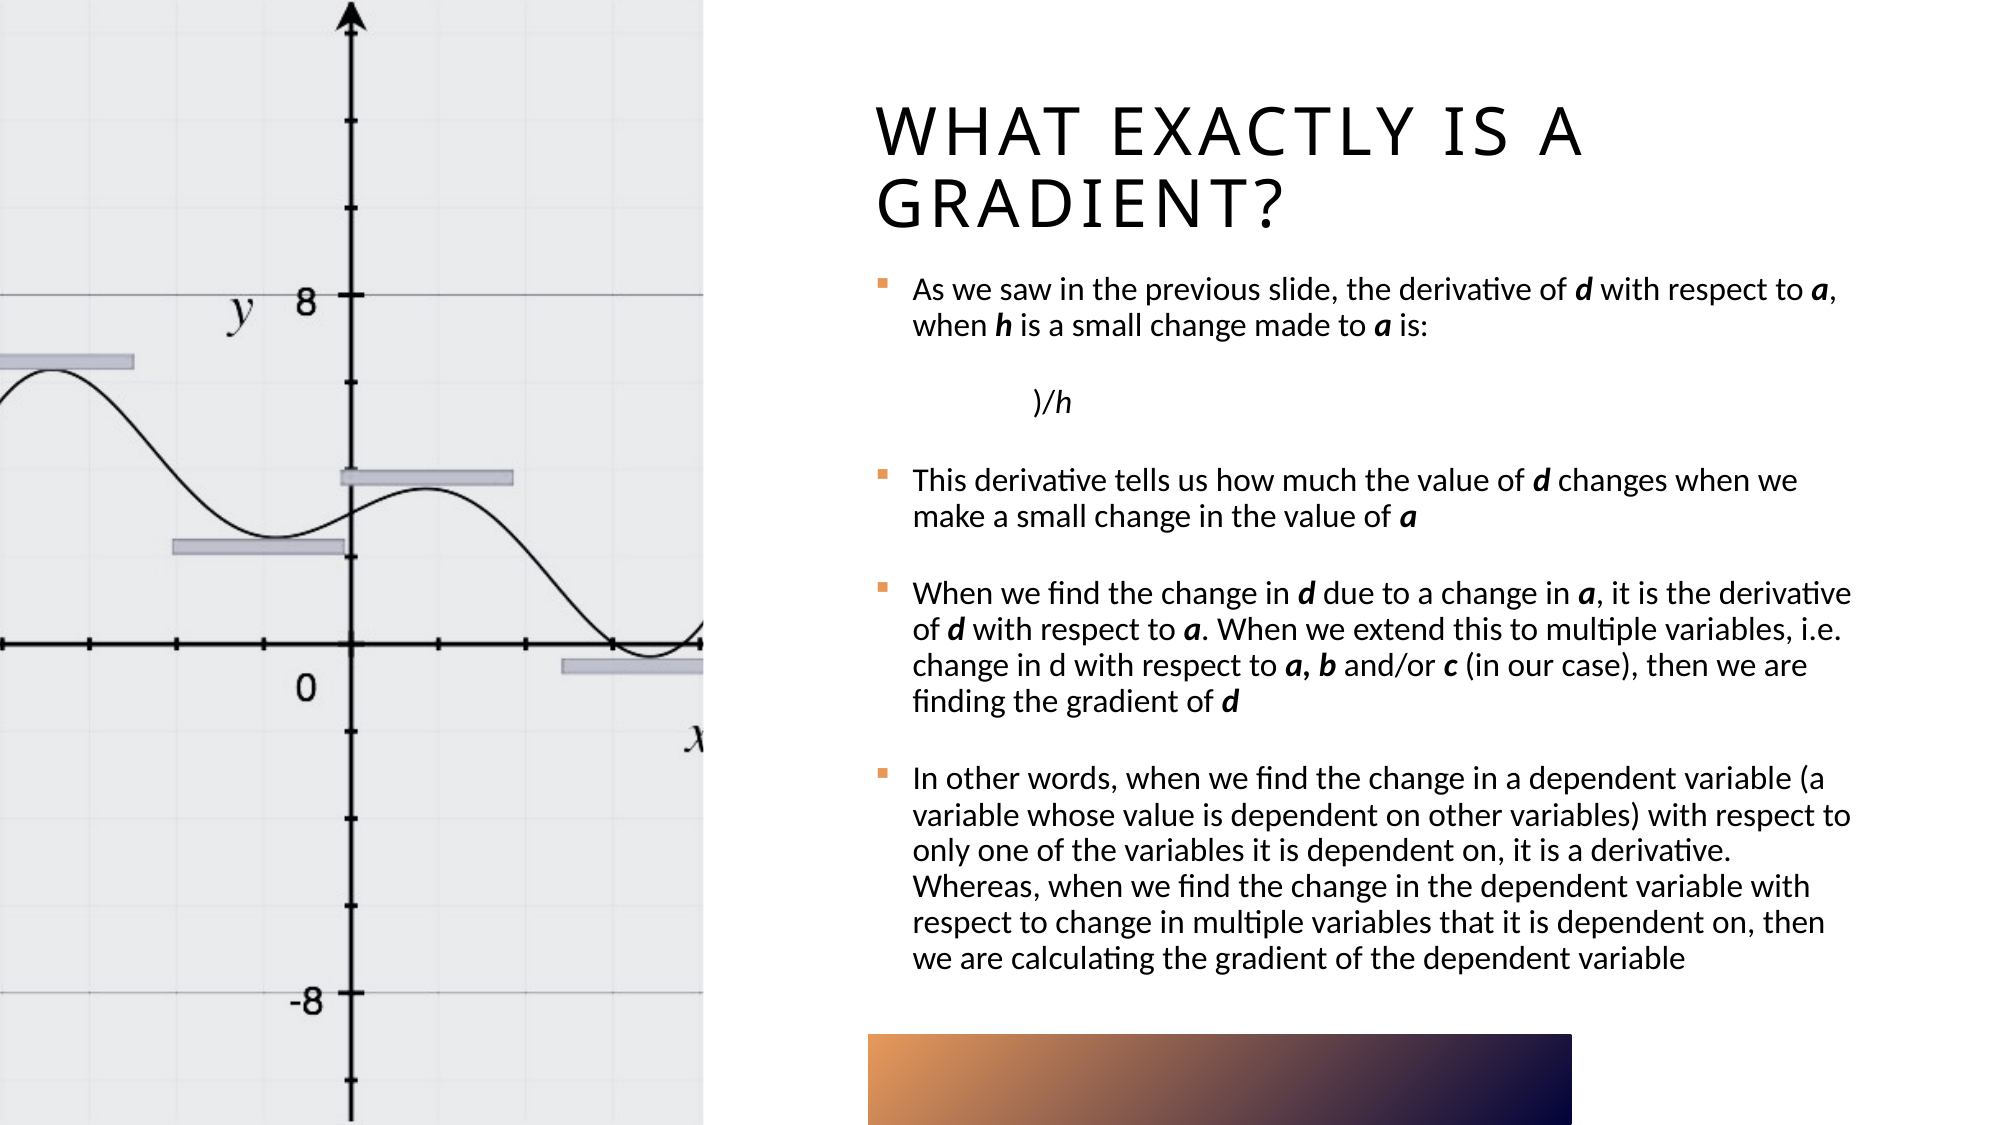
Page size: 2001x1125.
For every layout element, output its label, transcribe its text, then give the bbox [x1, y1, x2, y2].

picture [0, 0, 704, 1125]
title WHAT exactly is a gradient? [859, 25, 1884, 306]
